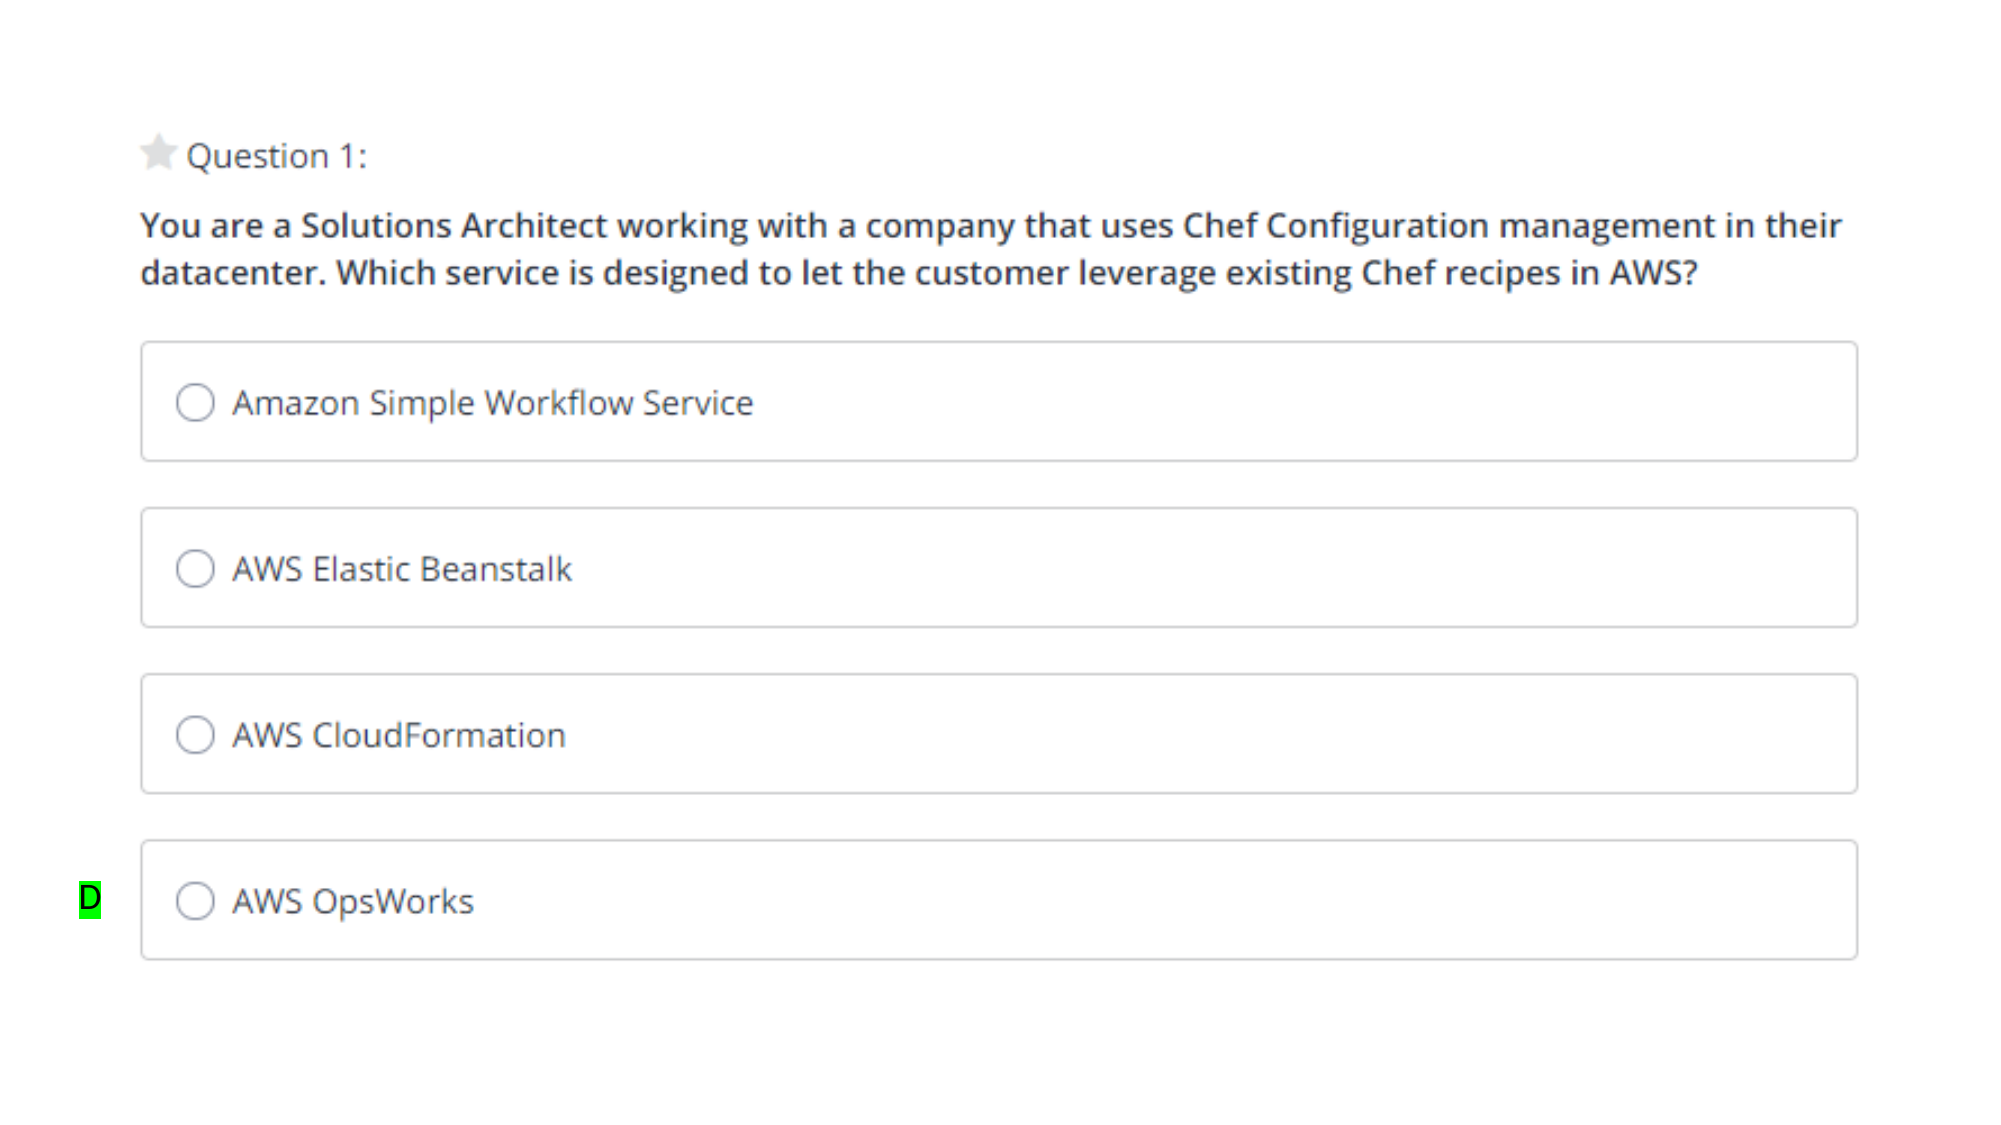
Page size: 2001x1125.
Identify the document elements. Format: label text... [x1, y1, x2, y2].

text_box D [63, 864, 105, 925]
picture [105, 119, 1895, 1006]
